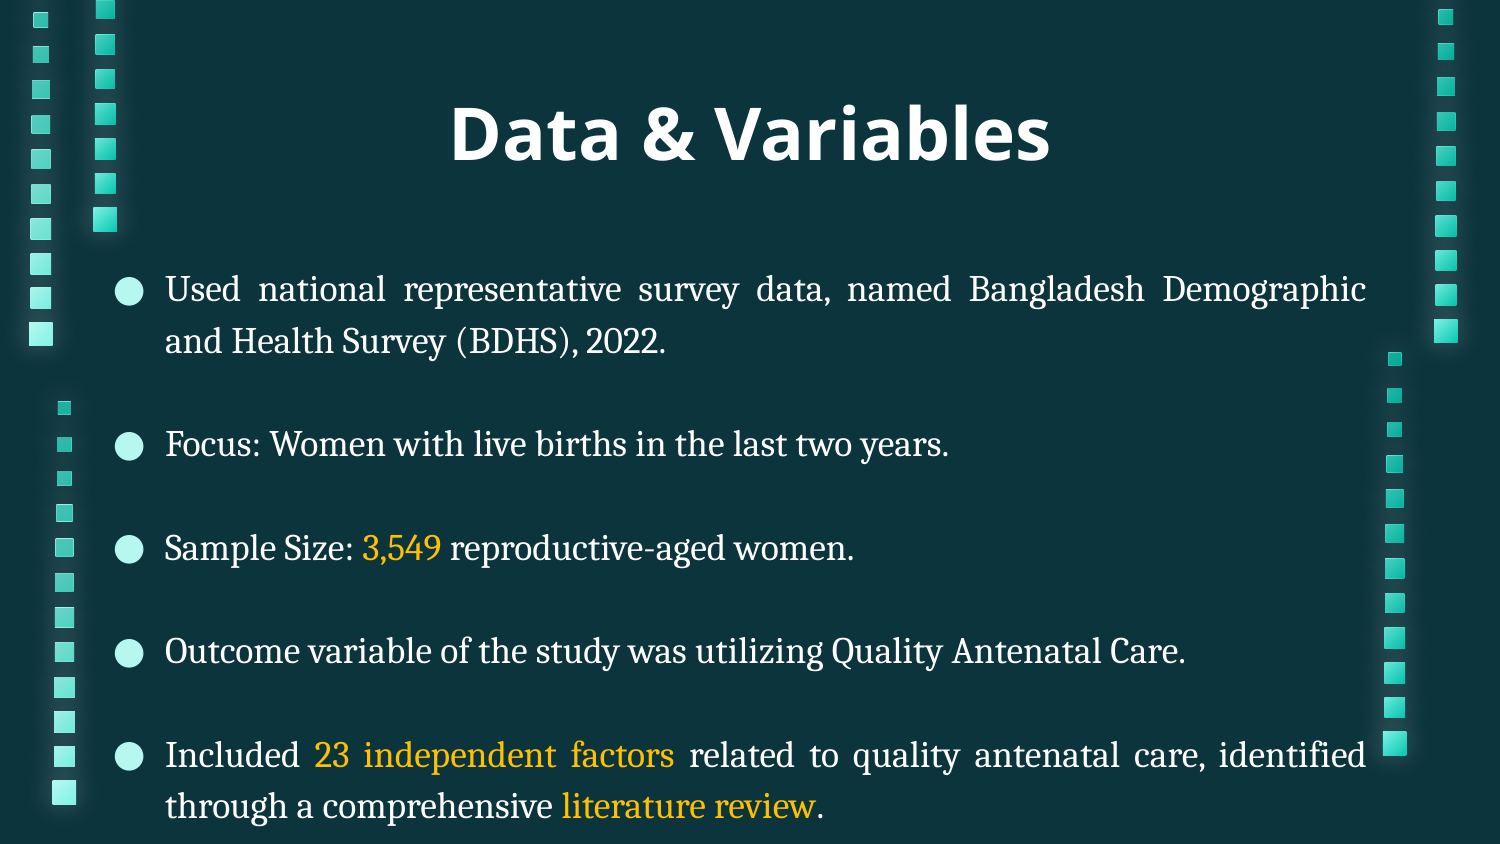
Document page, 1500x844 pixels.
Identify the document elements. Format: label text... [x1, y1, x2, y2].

title Data & Variables [118, 72, 1383, 167]
subtitle Used national representative survey data, named Bangladesh Demographic and Health Survey (BDHS), 2022. Focus: Women with live births in the last two years. Sample Size: 3,549 reproductive-aged women. Outcome variable of the study was utilizing Quality Antenatal Care. Included 23 independent factors related to quality antenatal care, identified through a comprehensive literature review. [75, 242, 1383, 825]
